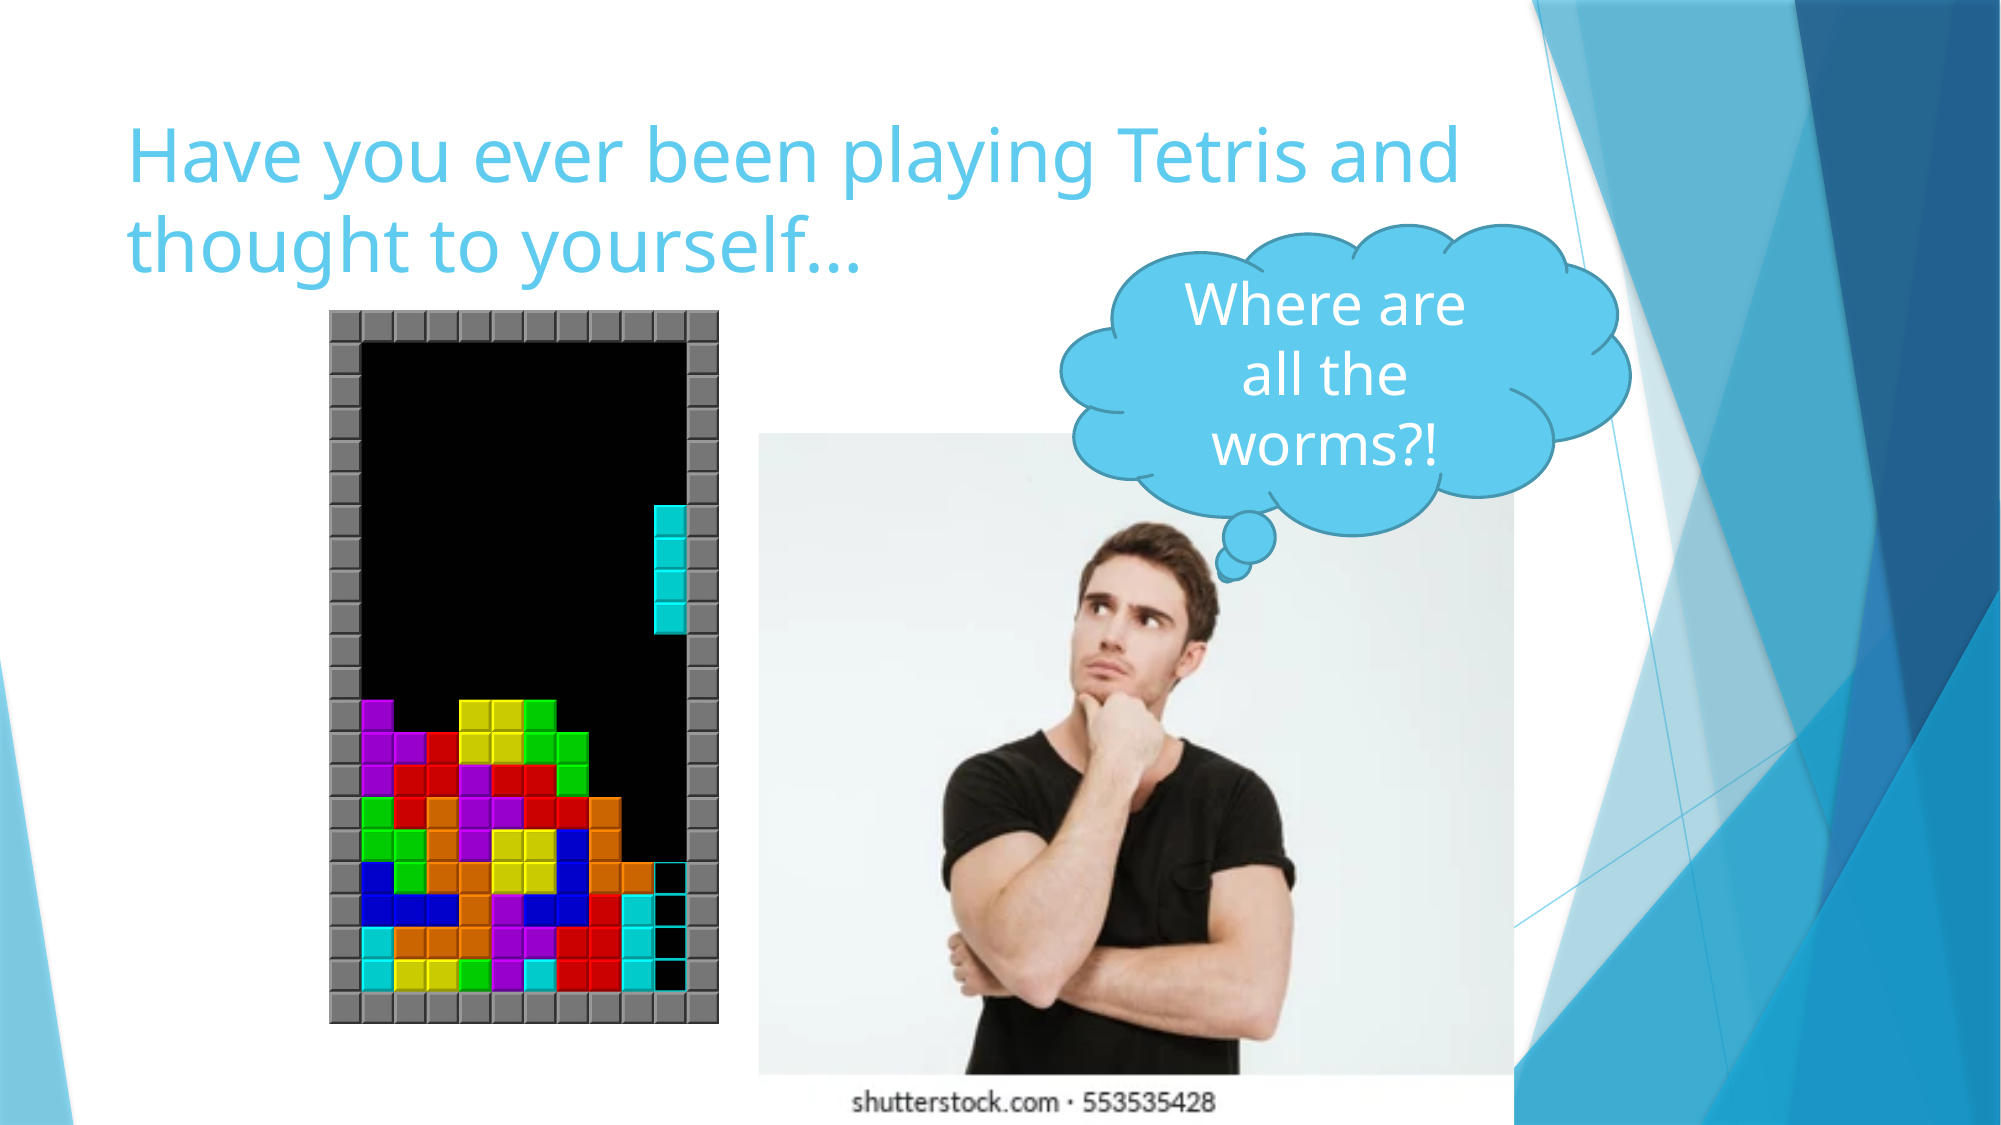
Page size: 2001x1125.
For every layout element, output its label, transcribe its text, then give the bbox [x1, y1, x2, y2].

text_box Where are all the worms?! [1059, 223, 1632, 491]
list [328, 309, 720, 1025]
picture [758, 432, 1515, 1125]
title Have you ever been playing Tetris and thought to yourself… [111, 99, 1522, 317]
